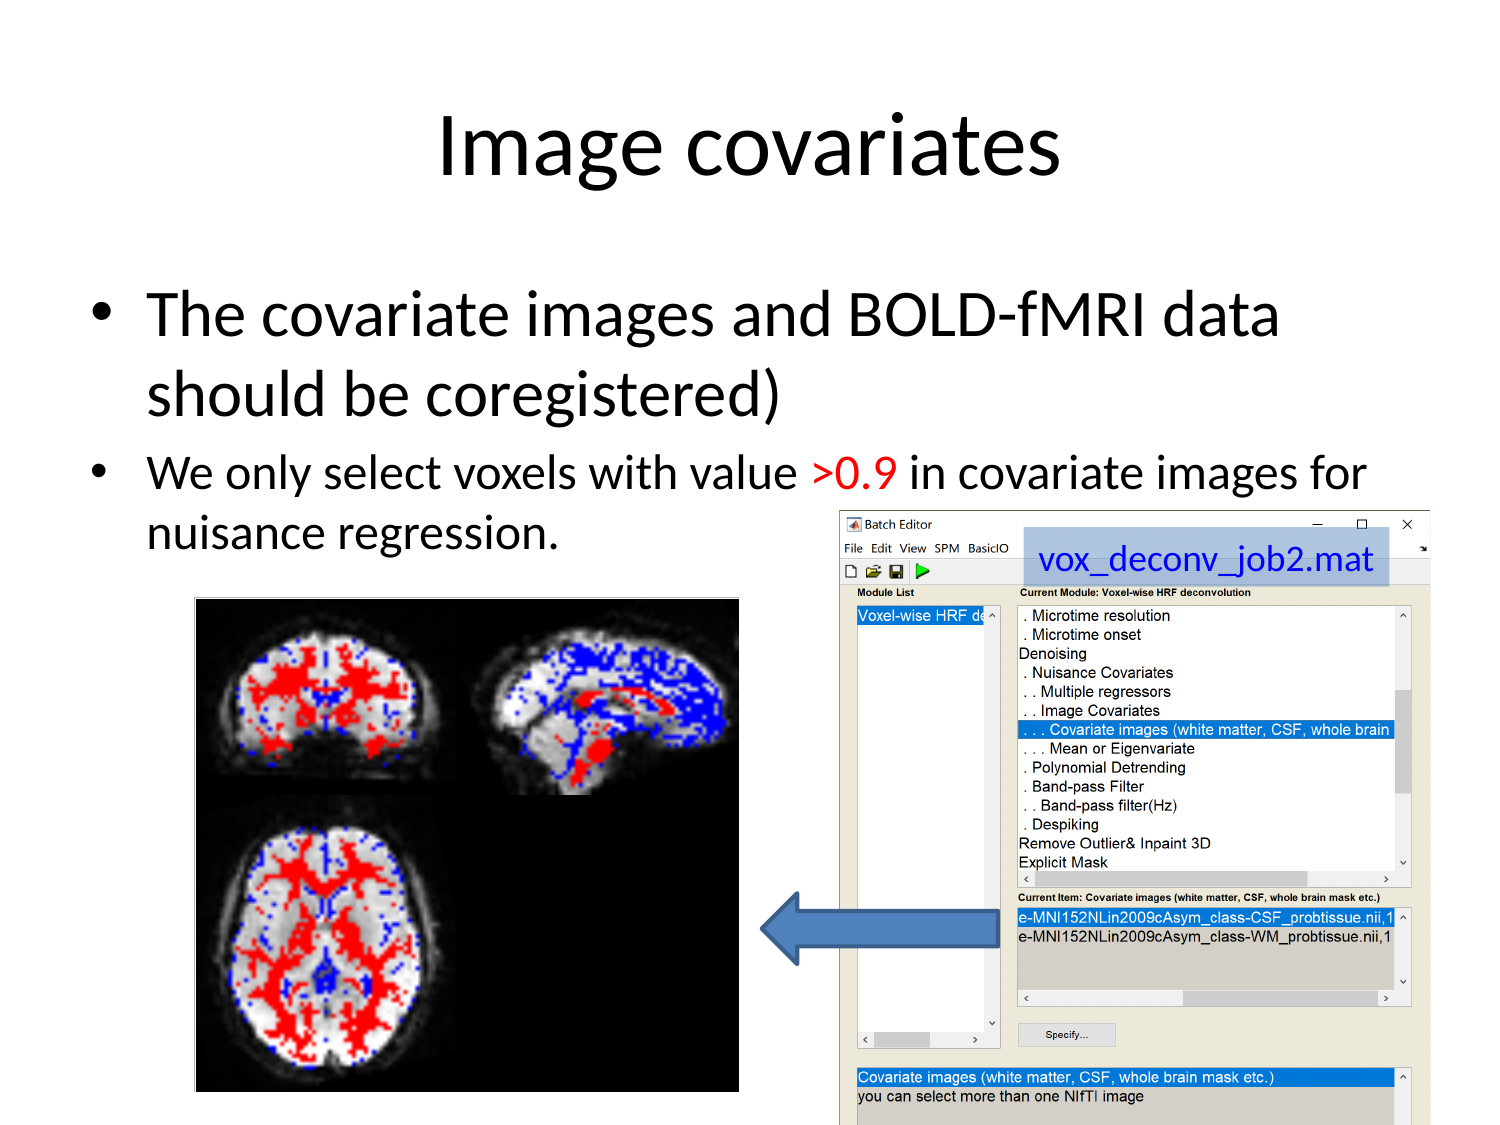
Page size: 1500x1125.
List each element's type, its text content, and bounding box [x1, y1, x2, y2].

title Image covariates [75, 45, 1425, 233]
list The covariate images and BOLD-fMRI data should be coregistered) We only select voxels with value >0.9 in covariate images for nuisance regression. [75, 262, 1425, 1005]
picture [194, 597, 739, 1092]
picture [839, 510, 1431, 1125]
text_box [759, 891, 834, 967]
